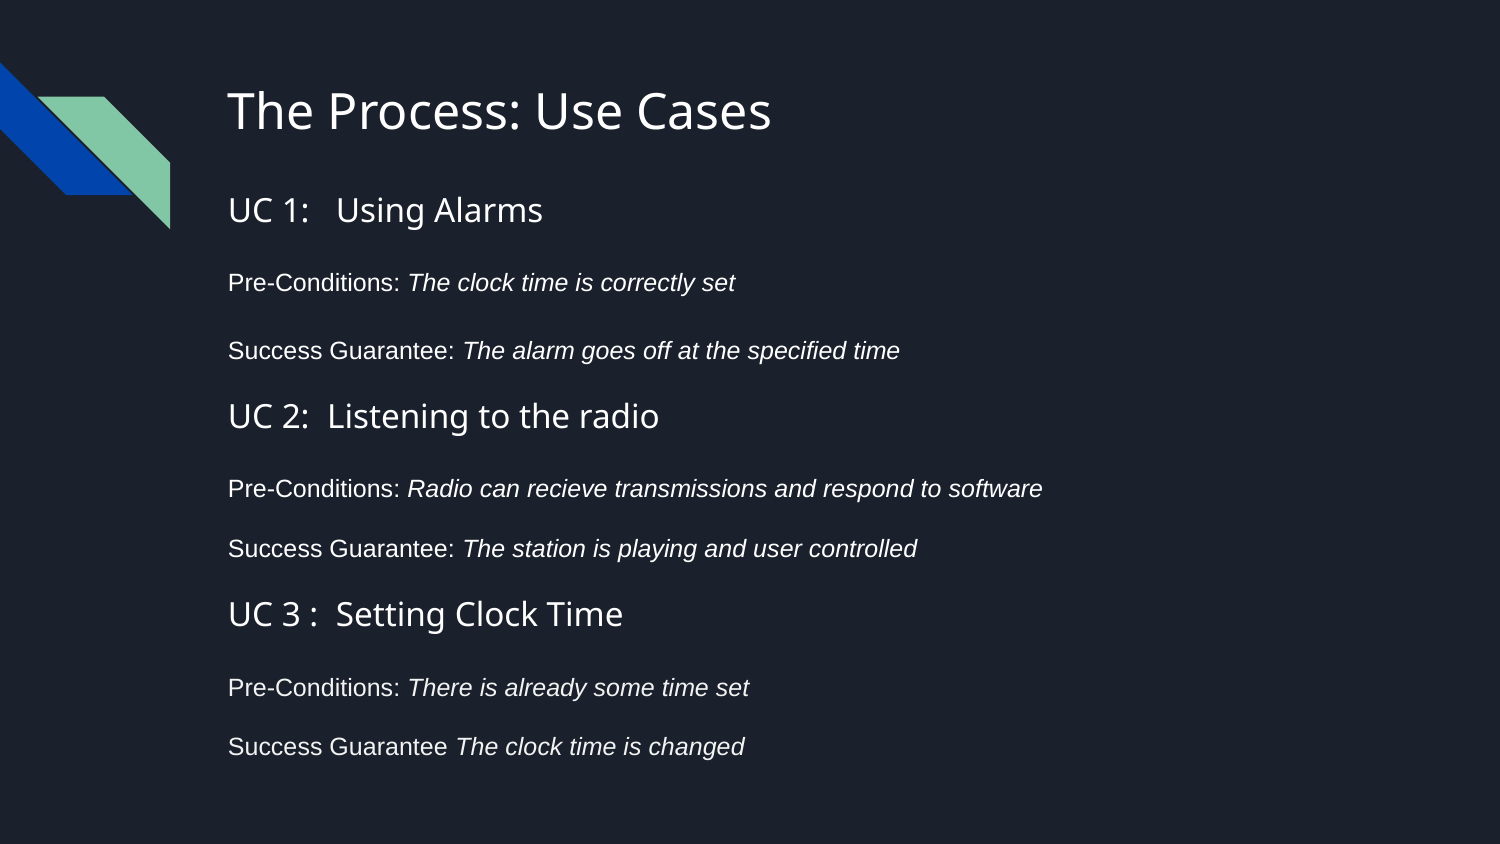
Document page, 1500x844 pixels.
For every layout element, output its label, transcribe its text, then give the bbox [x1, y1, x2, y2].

title The Process: Use Cases [212, 64, 1368, 168]
list UC 1: Using Alarms Pre-Conditions: The clock time is correctly set Success Guarantee: The alarm goes off at the specified time UC 2: Listening to the radio Pre-Conditions: Radio can recieve transmissions and respond to software Success Guarantee: The station is playing and user controlled UC 3 : Setting Clock Time Pre-Conditions: There is already some time set Success Guarantee The clock time is changed [212, 168, 1368, 646]
